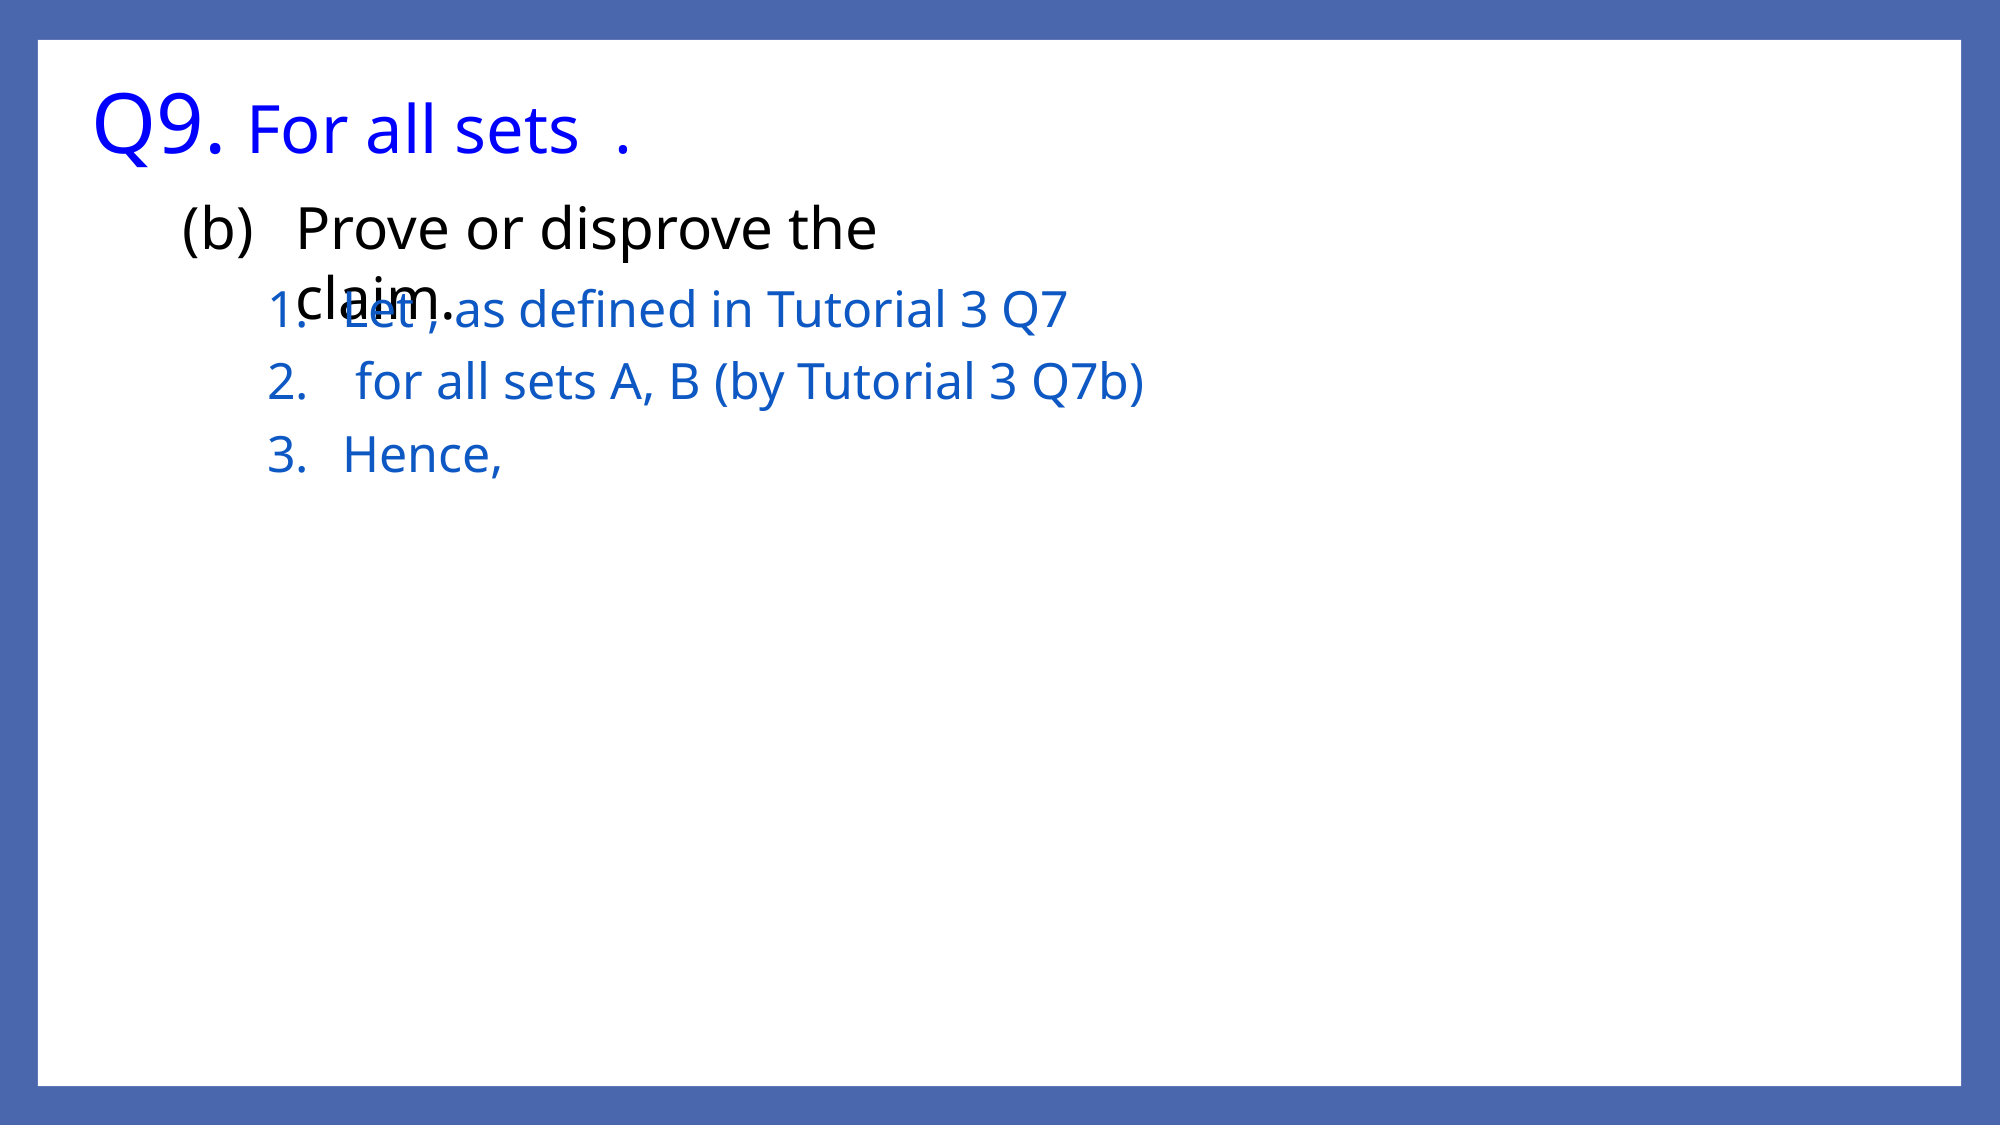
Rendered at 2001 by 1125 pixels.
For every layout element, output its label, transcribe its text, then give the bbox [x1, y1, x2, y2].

text_box (b) Prove or disprove the claim. [168, 183, 1009, 339]
